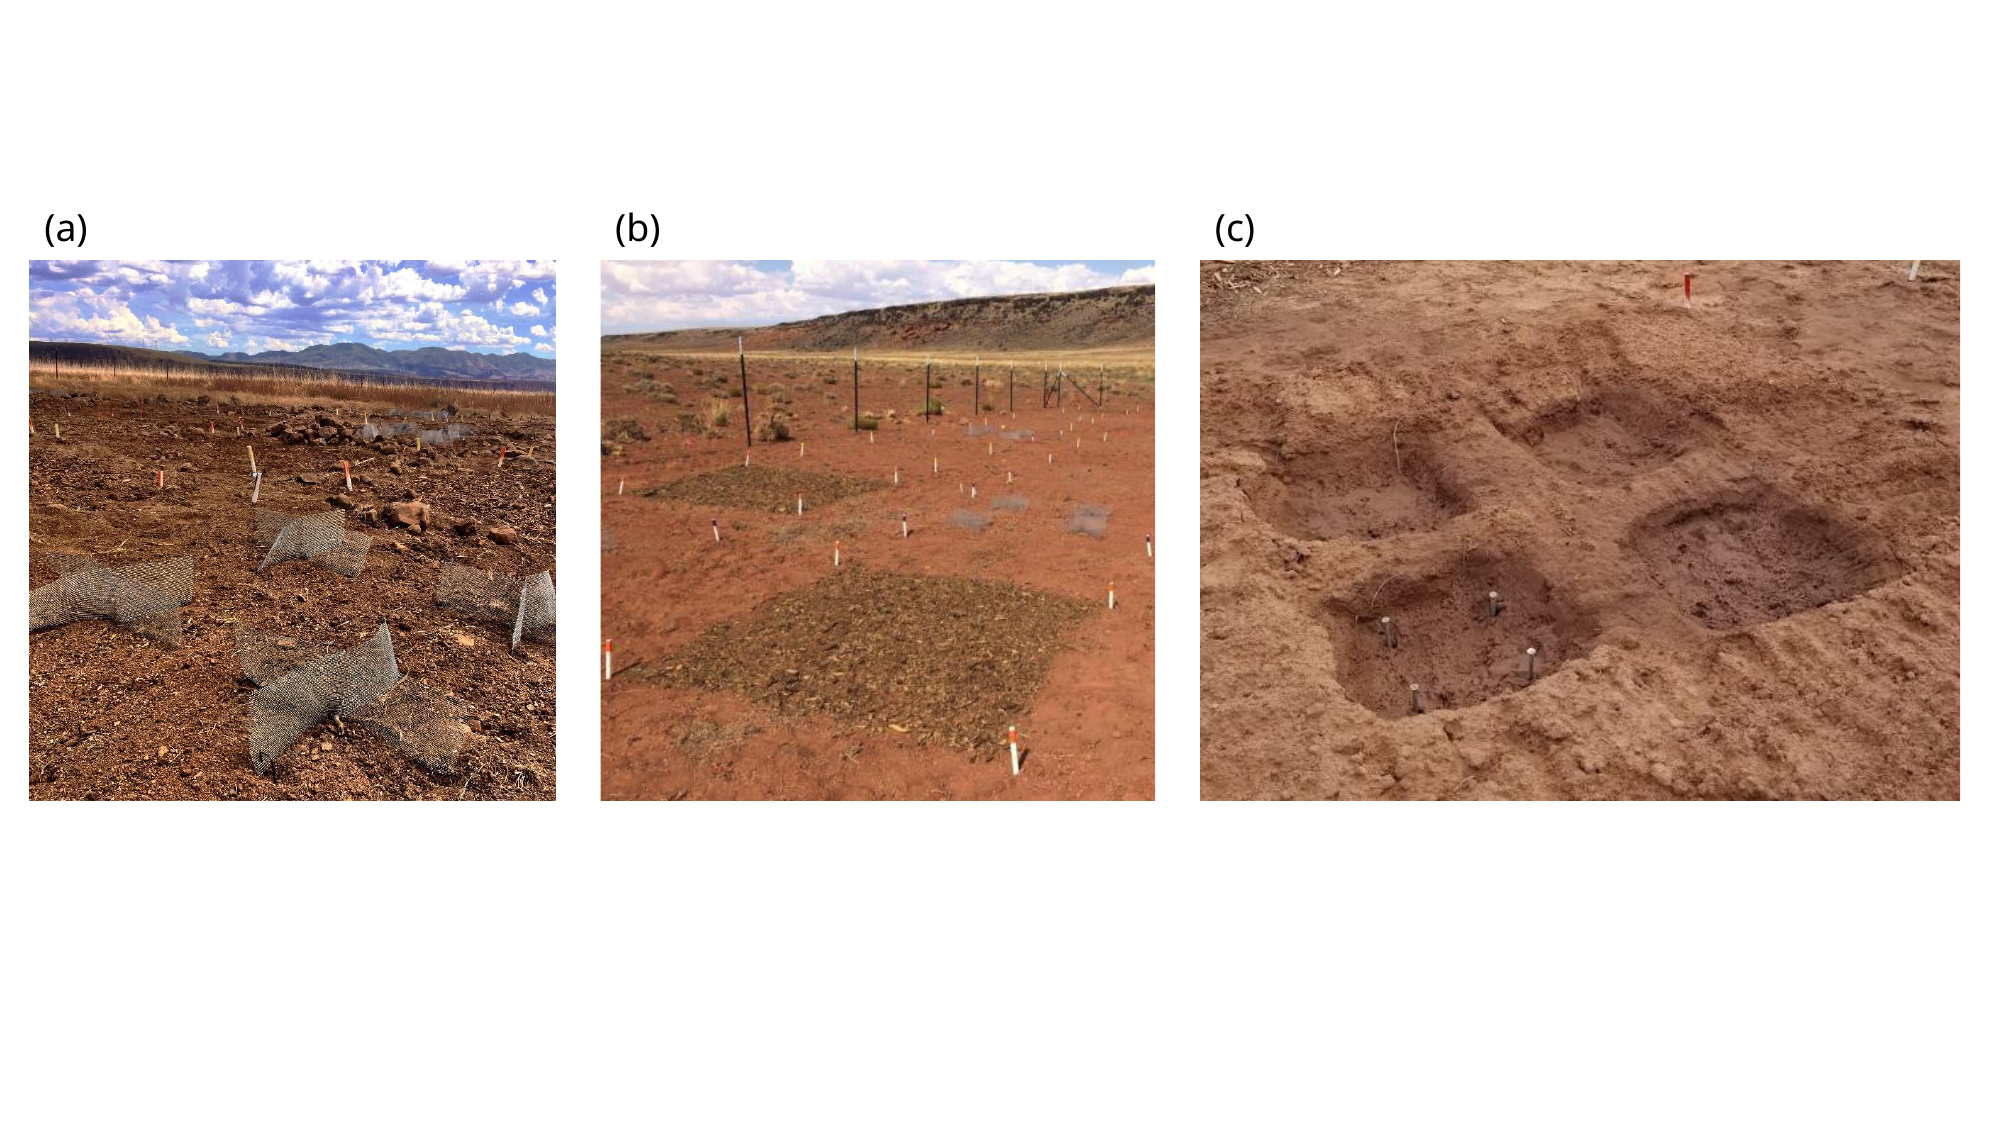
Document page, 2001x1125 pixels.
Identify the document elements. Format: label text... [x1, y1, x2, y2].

picture [29, 260, 557, 802]
picture [1199, 259, 1961, 801]
text_box (c) [1199, 196, 1316, 256]
text_box (b) [600, 196, 716, 256]
picture [599, 259, 1156, 801]
text_box (a) [29, 196, 146, 256]
